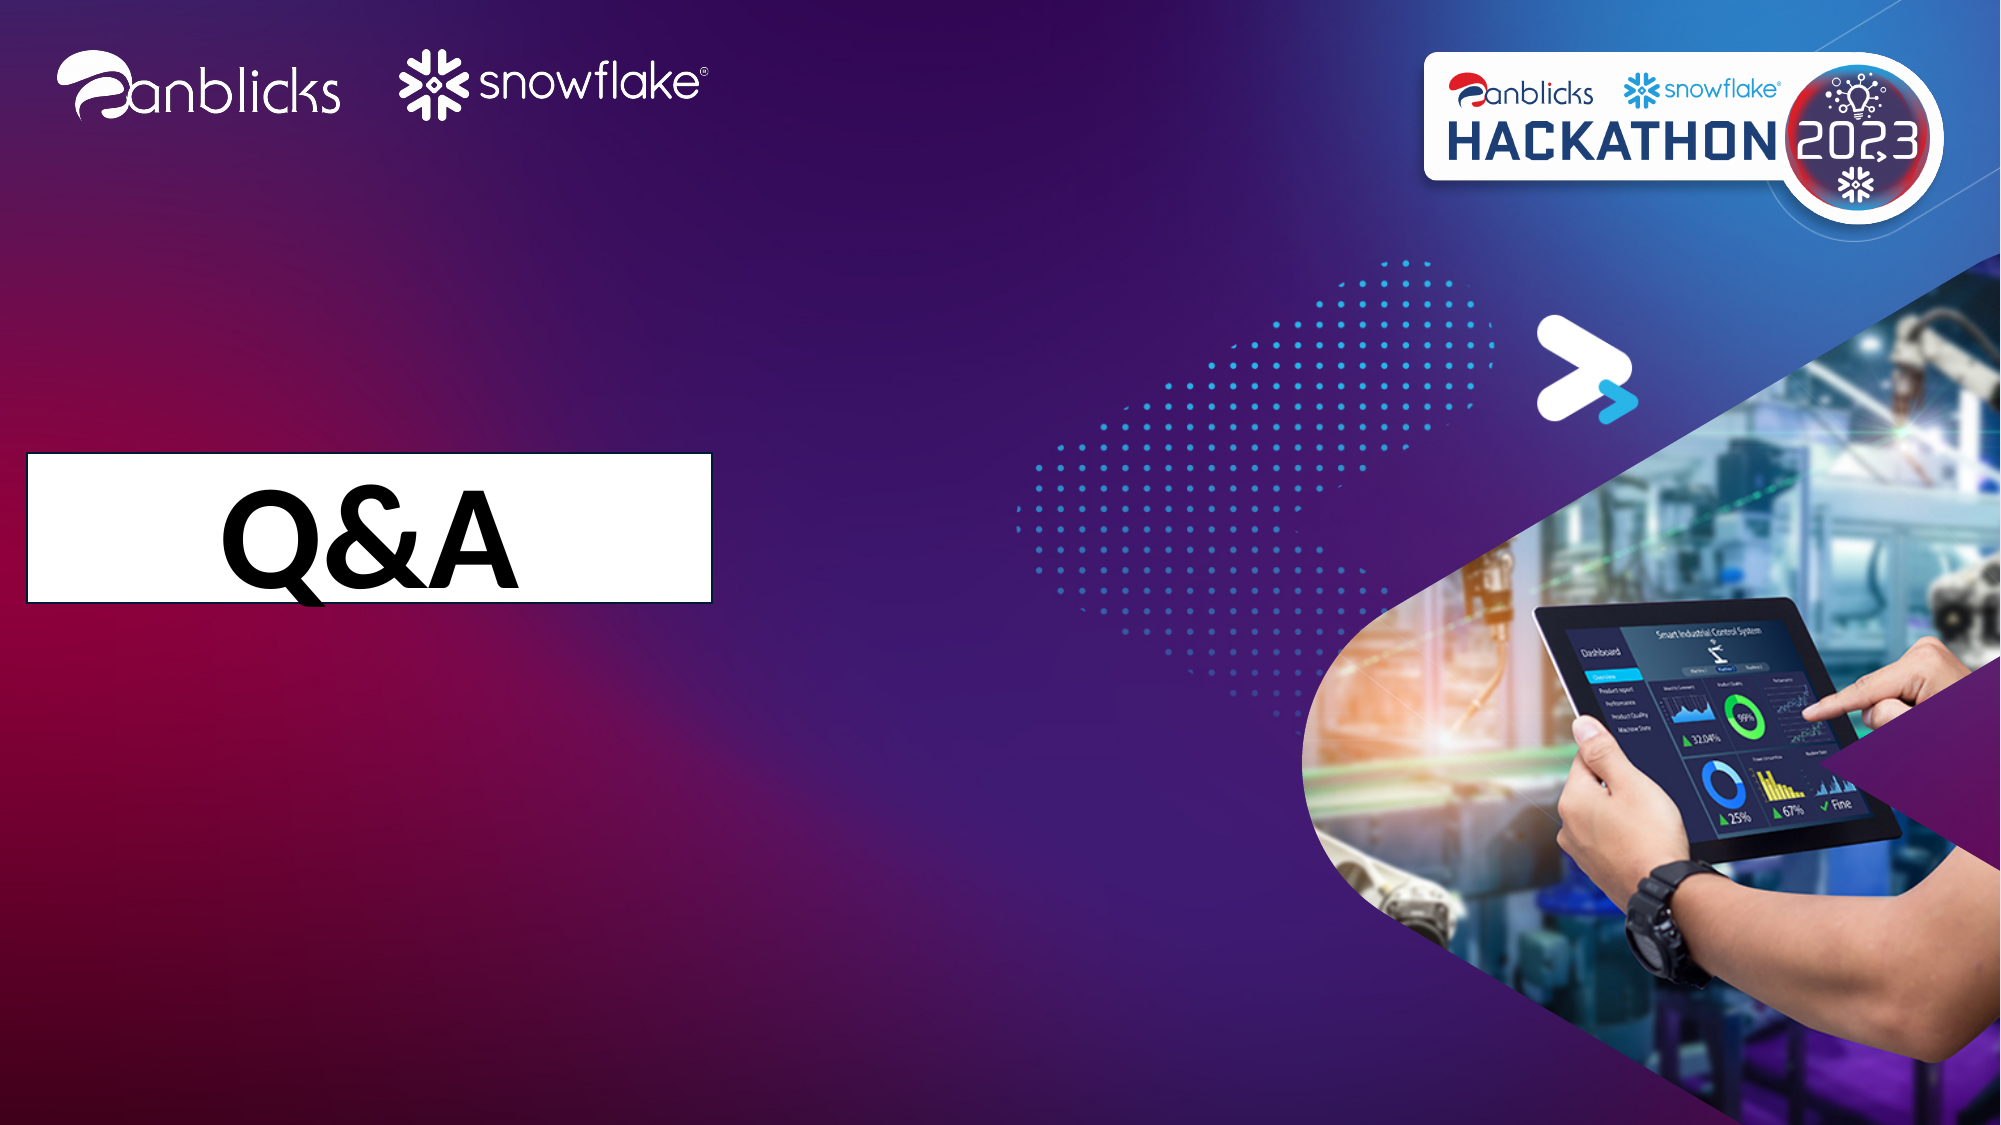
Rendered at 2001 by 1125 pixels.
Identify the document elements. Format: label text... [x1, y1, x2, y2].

picture [0, 0, 2001, 1125]
text_box Q&A [26, 452, 713, 604]
